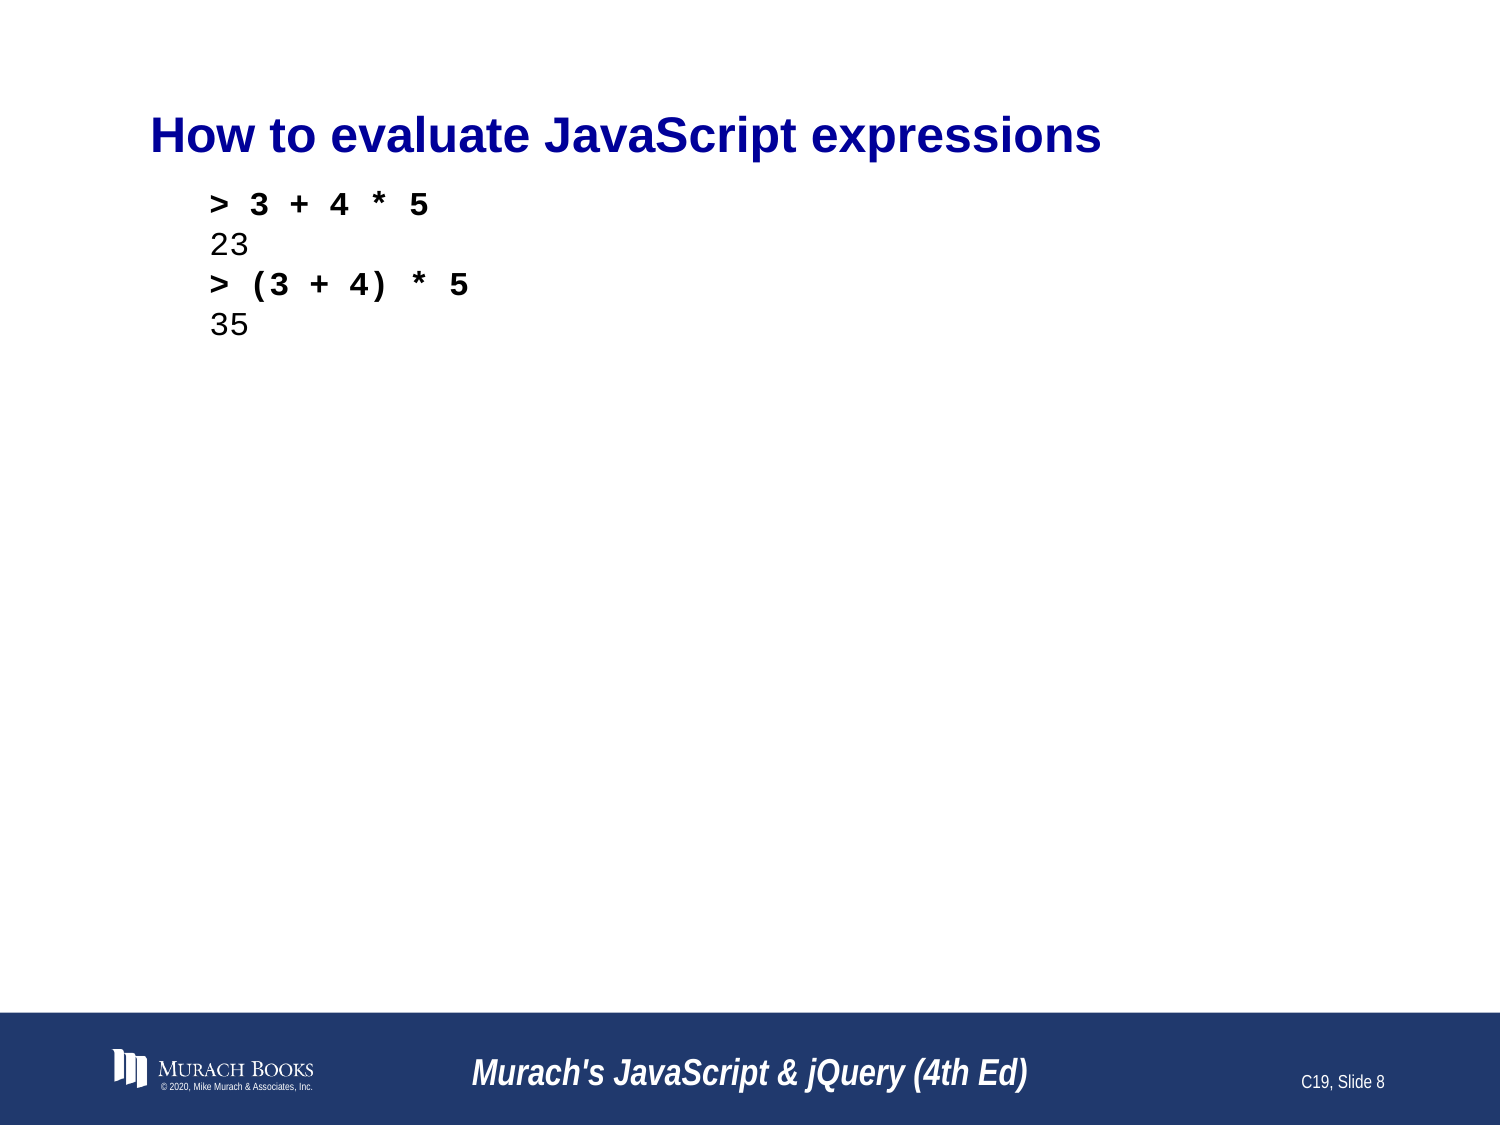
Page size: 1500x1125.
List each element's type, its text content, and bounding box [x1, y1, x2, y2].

list > 3 + 4 * 5 23 > (3 + 4) * 5 35 [137, 174, 1350, 975]
slide_number Murach's JavaScript & jQuery (4th Ed) [463, 1025, 1050, 1100]
title How to evaluate JavaScript expressions [150, 102, 1350, 164]
footer © 2020, Mike Murach & Associates, Inc. [12, 1025, 463, 1100]
slide_number C19, Slide 8 [1087, 1025, 1400, 1100]
